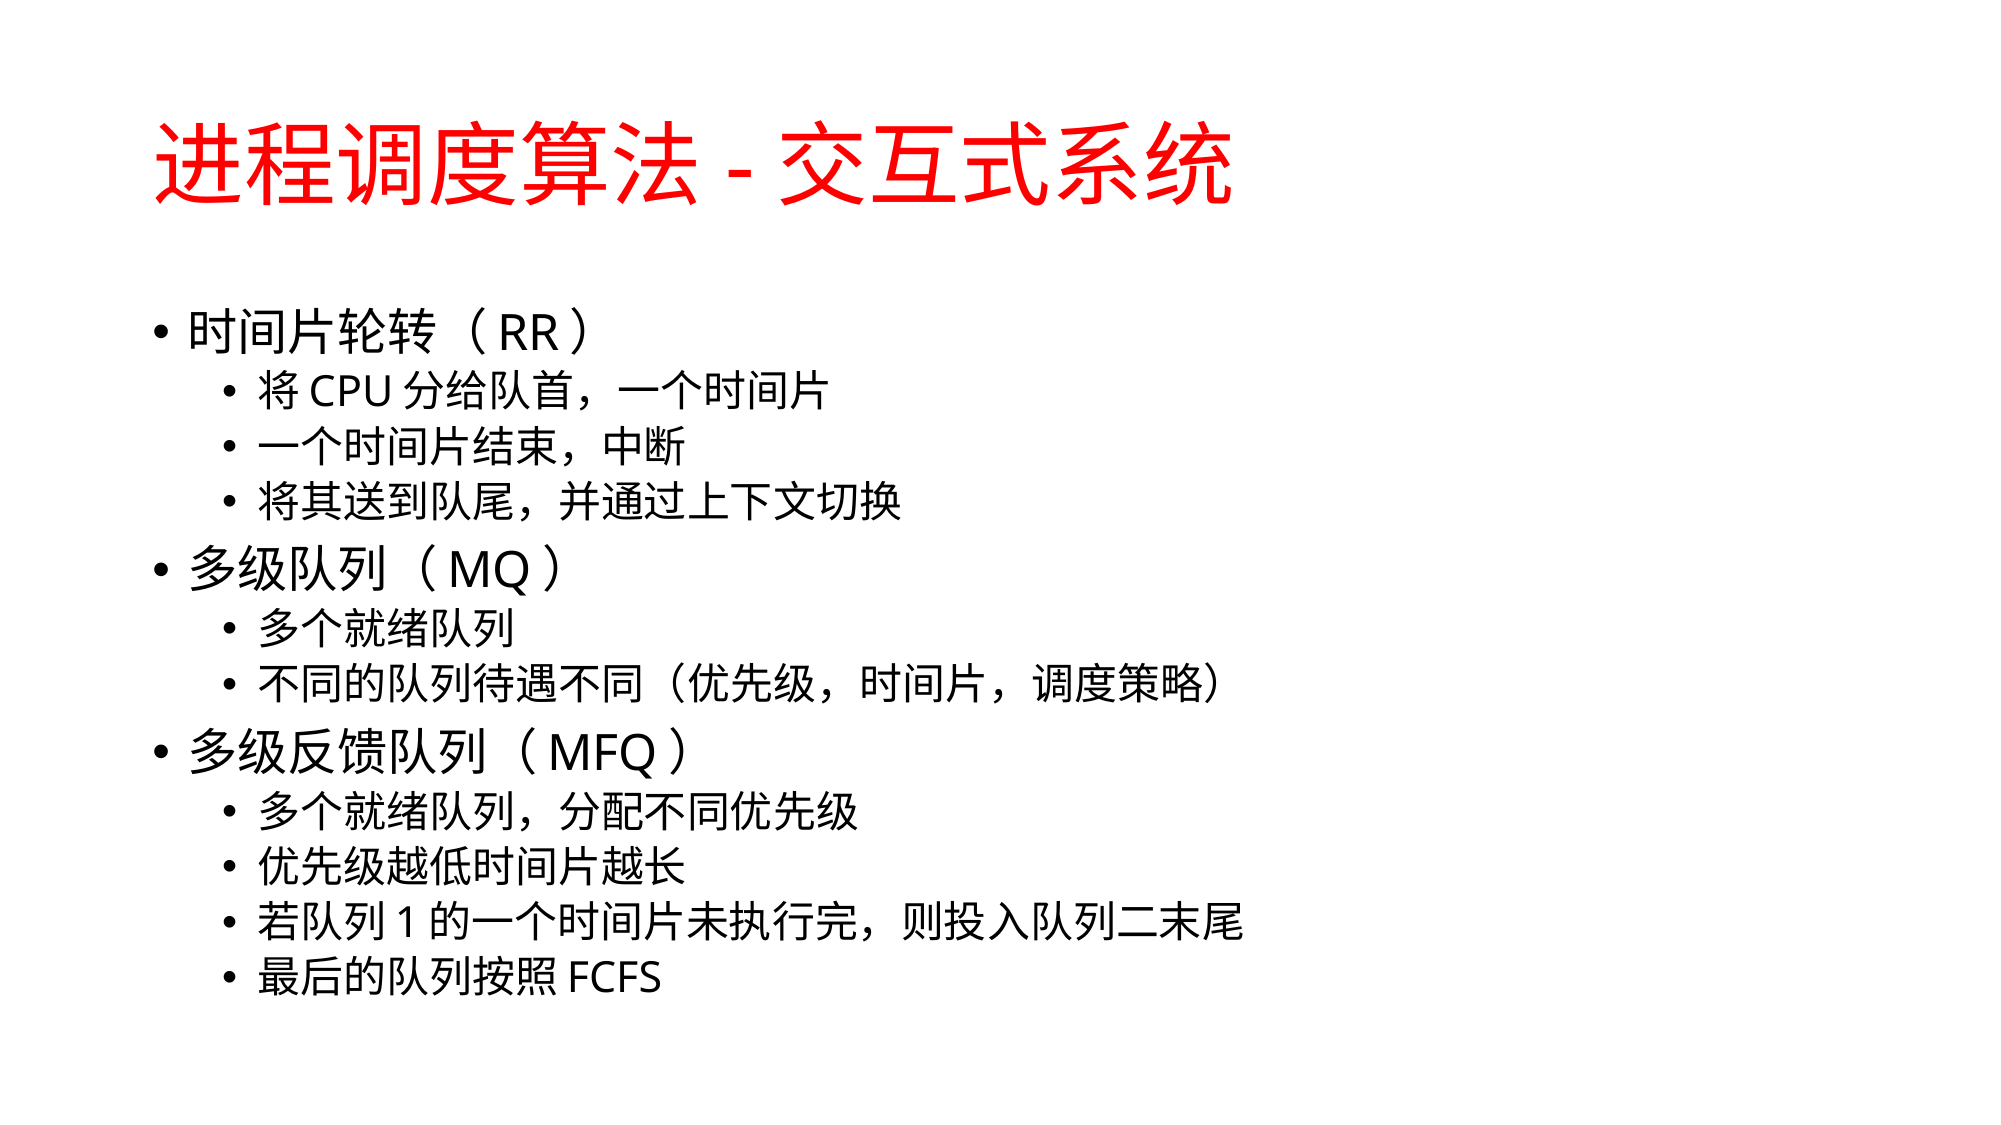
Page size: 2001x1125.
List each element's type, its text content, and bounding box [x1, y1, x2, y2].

title 进程调度算法-交互式系统 [137, 59, 1863, 278]
list 时间片轮转（RR） 将CPU分给队首，一个时间片 一个时间片结束，中断 将其送到队尾，并通过上下文切换 多级队列（MQ） 多个就绪队列 不同的队列待遇不同（优先级，时间片，调度策略） 多级反馈队列（MFQ） 多个就绪队列，分配不同优先级 优先级越低时间片越长 若队列1的一个时间片未执行完，则投入队列二末尾 最后的队列按照FCFS [137, 299, 1863, 1014]
